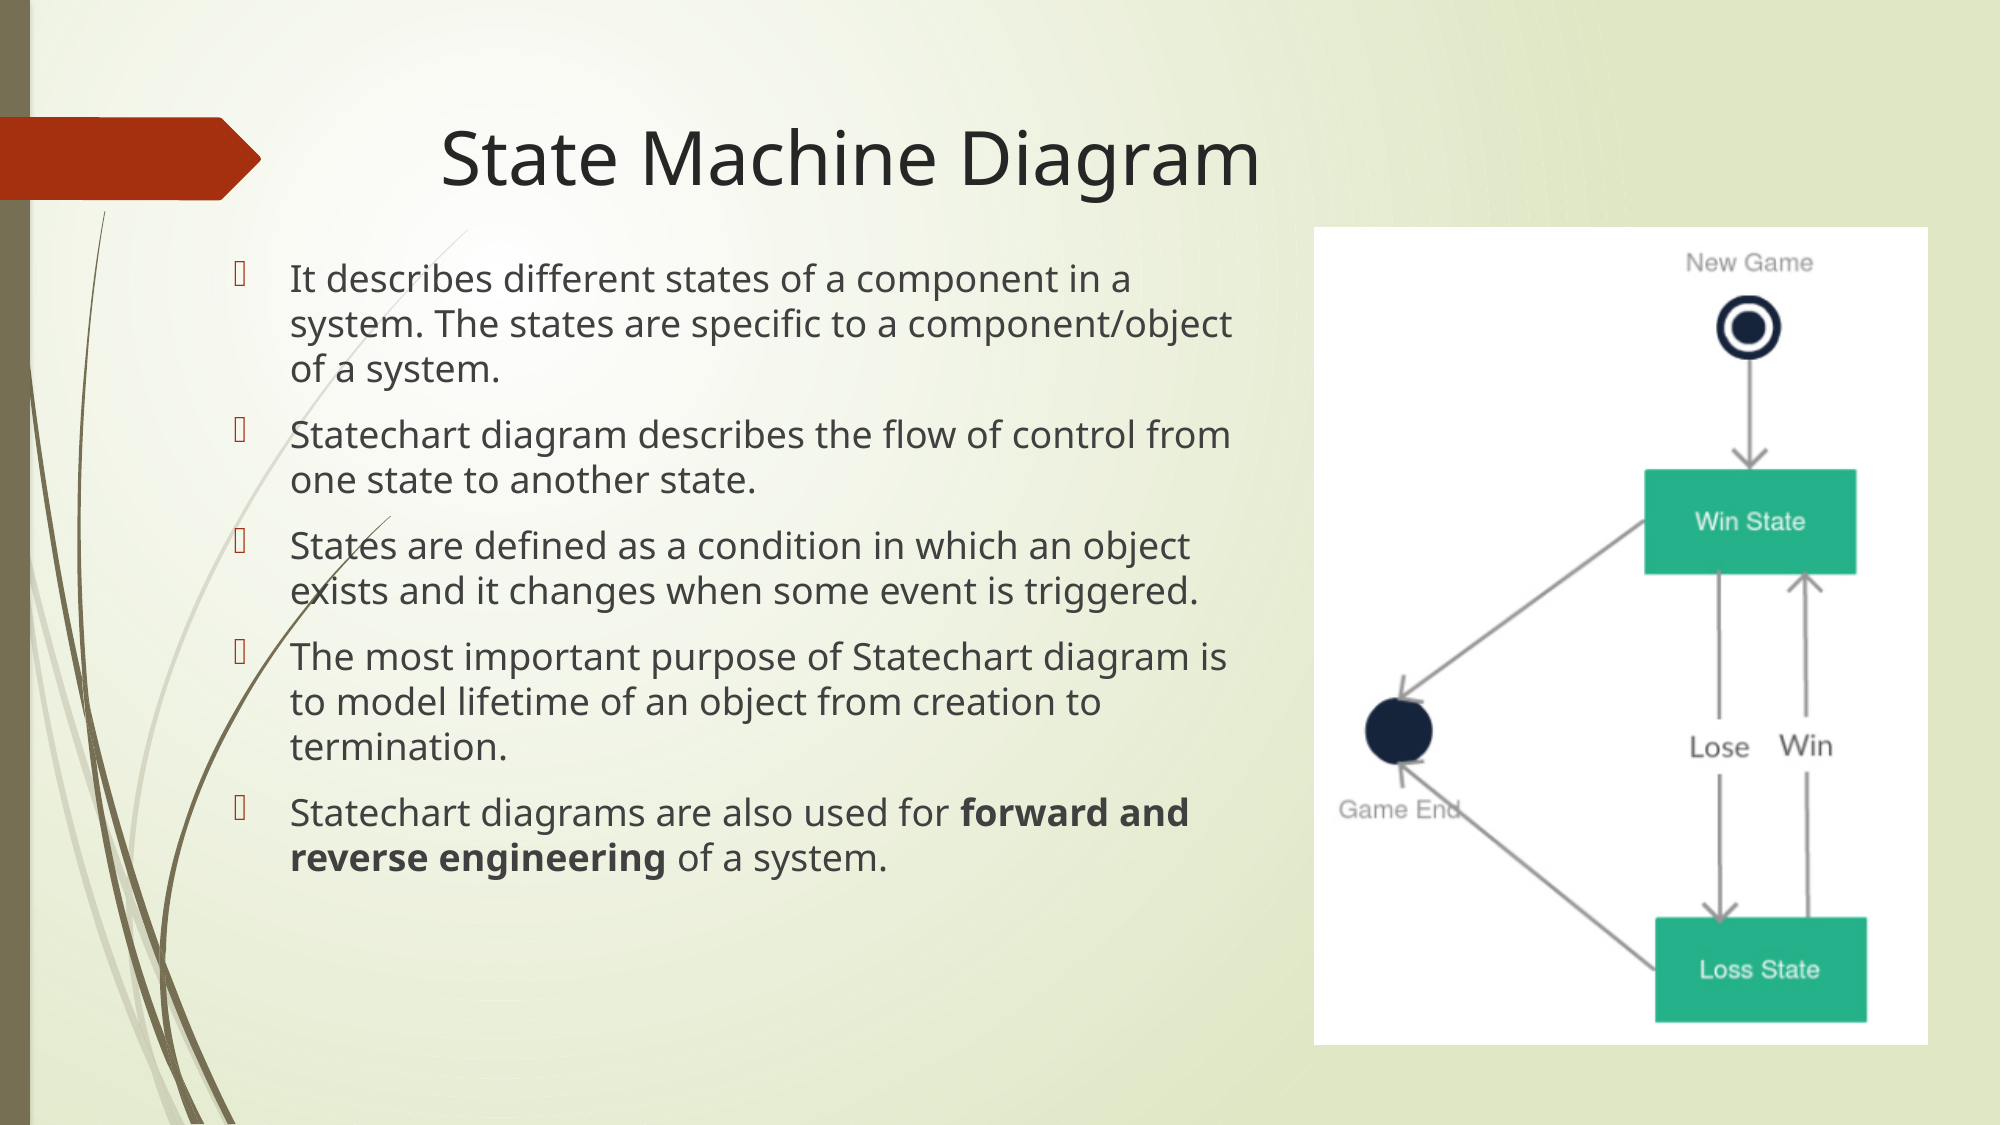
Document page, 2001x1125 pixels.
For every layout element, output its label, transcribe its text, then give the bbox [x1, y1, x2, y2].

list It describes different states of a component in a system. The states are specific to a component/object of a system. Statechart diagram describes the flow of control from one state to another state. States are defined as a condition in which an object exists and it changes when some event is triggered. The most important purpose of Statechart diagram is to model lifetime of an object from creation to termination. Statechart diagrams are also used for forward and reverse engineering of a system. [218, 247, 1288, 1045]
title State Machine Diagram [425, 102, 1888, 313]
picture [1314, 227, 1928, 1045]
